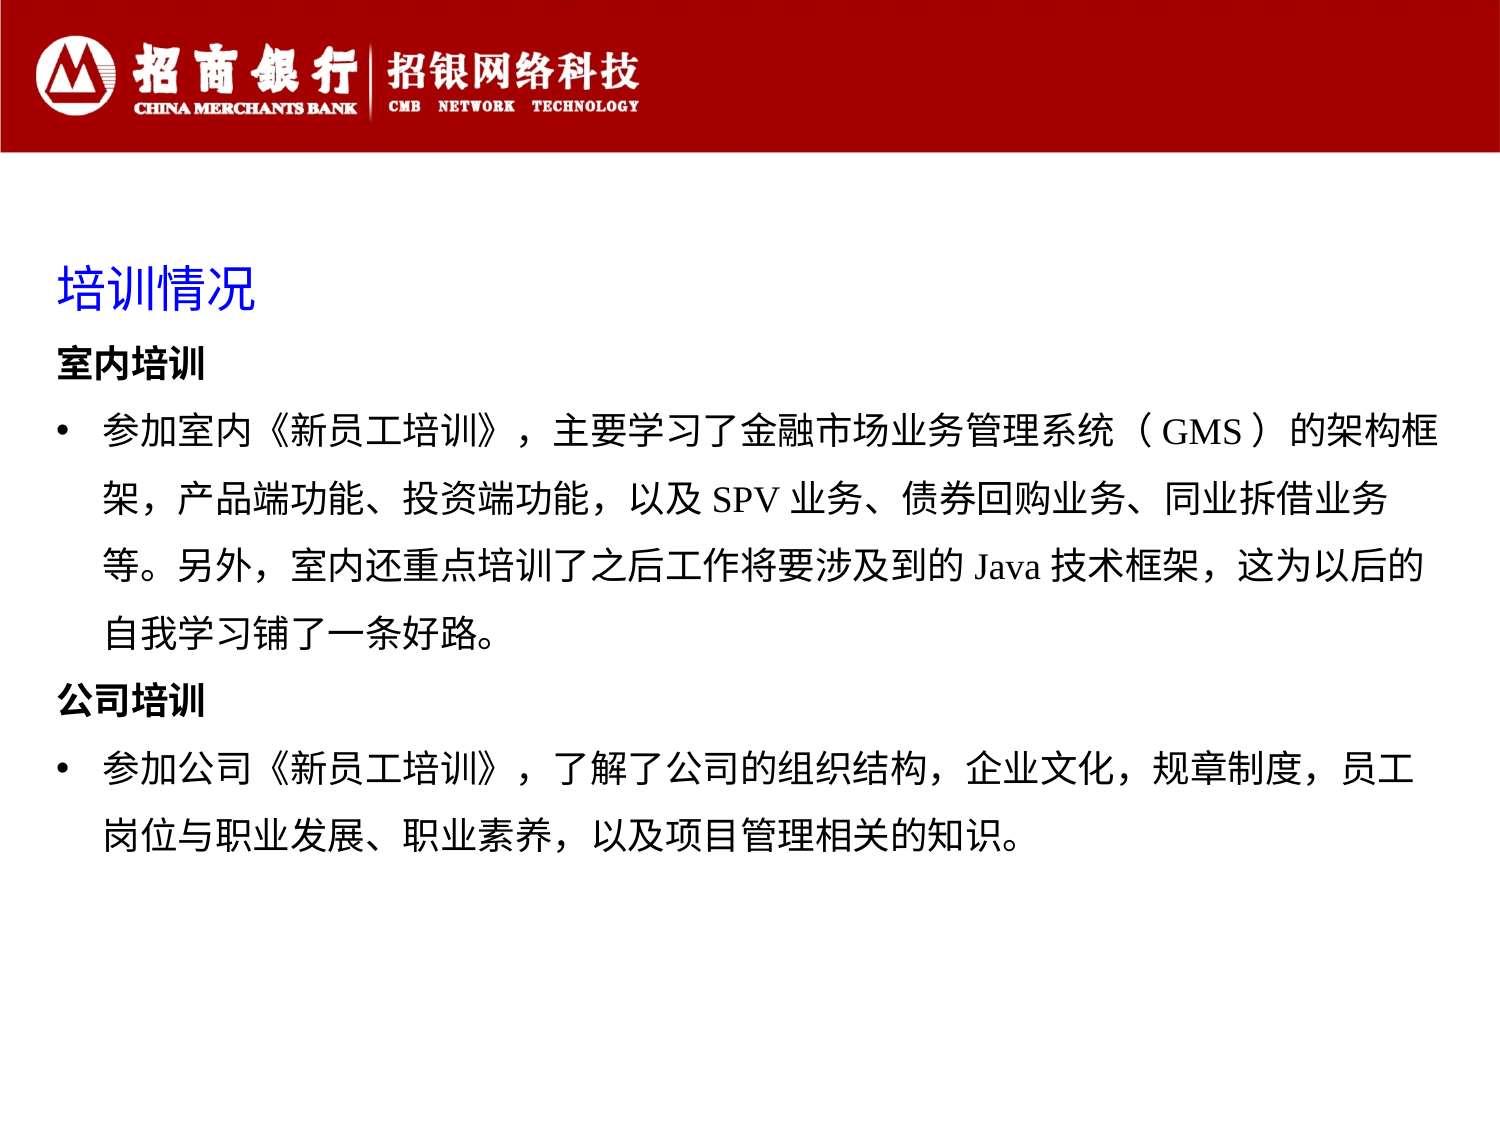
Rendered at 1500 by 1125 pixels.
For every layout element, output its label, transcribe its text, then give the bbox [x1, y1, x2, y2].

picture [0, 0, 1500, 1125]
text_box 培训情况 室内培训 参加室内《新员工培训》，主要学习了金融市场业务管理系统（GMS）的架构框架，产品端功能、投资端功能，以及SPV业务、债券回购业务、同业拆借业务等。另外，室内还重点培训了之后工作将要涉及到的Java技术框架，这为以后的自我学习铺了一条好路。 公司培训 参加公司《新员工培训》，了解了公司的组织结构，企业文化，规章制度，员工岗位与职业发展、职业素养，以及项目管理相关的知识。 [41, 219, 1459, 910]
